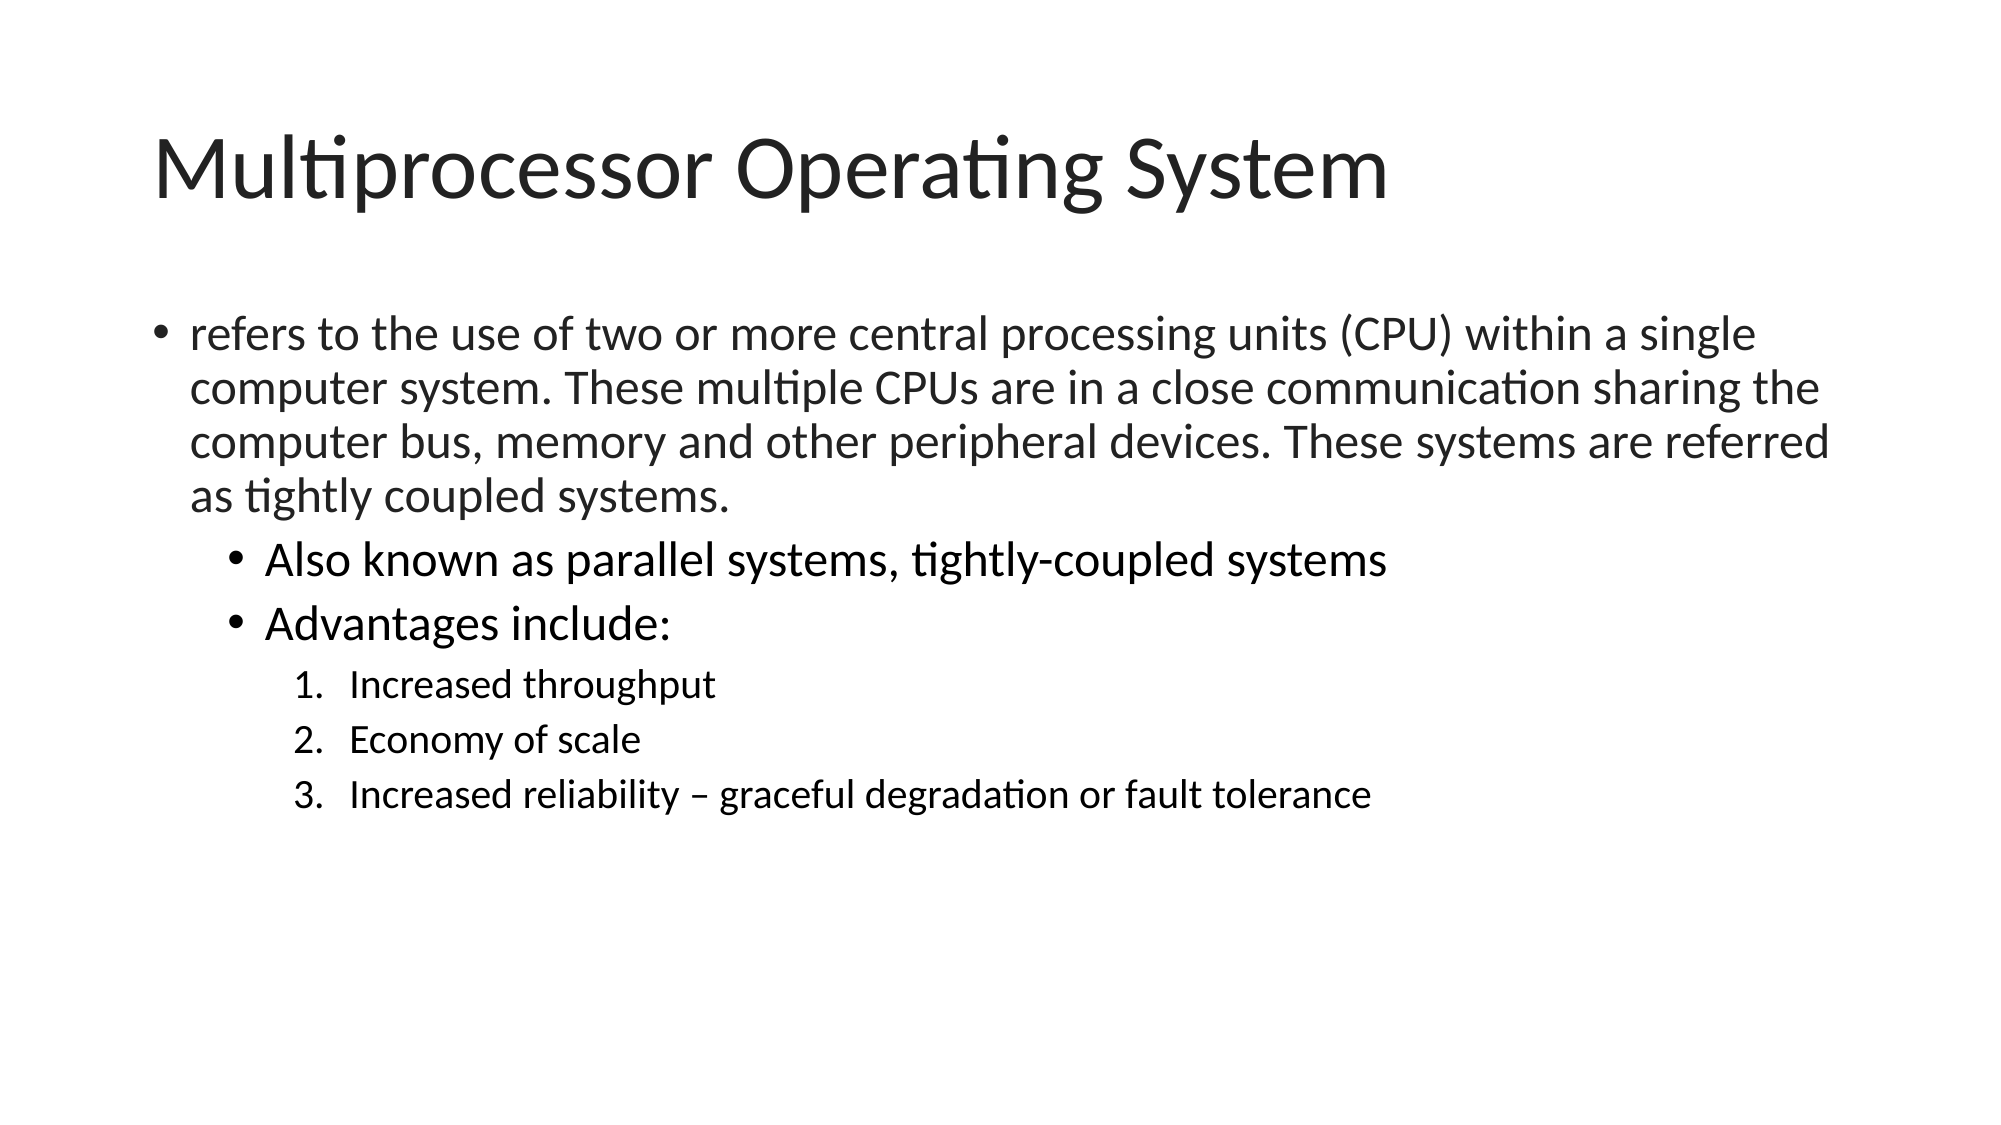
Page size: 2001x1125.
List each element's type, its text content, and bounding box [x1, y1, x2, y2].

title Multiprocessor Operating System [137, 59, 1863, 278]
list refers to the use of two or more central processing units (CPU) within a single computer system. These multiple CPUs are in a close communication sharing the computer bus, memory and other peripheral devices. These systems are referred as tightly coupled systems. Also known as parallel systems, tightly-coupled systems Advantages include: Increased throughput Economy of scale Increased reliability – graceful degradation or fault tolerance [137, 299, 1863, 1014]
